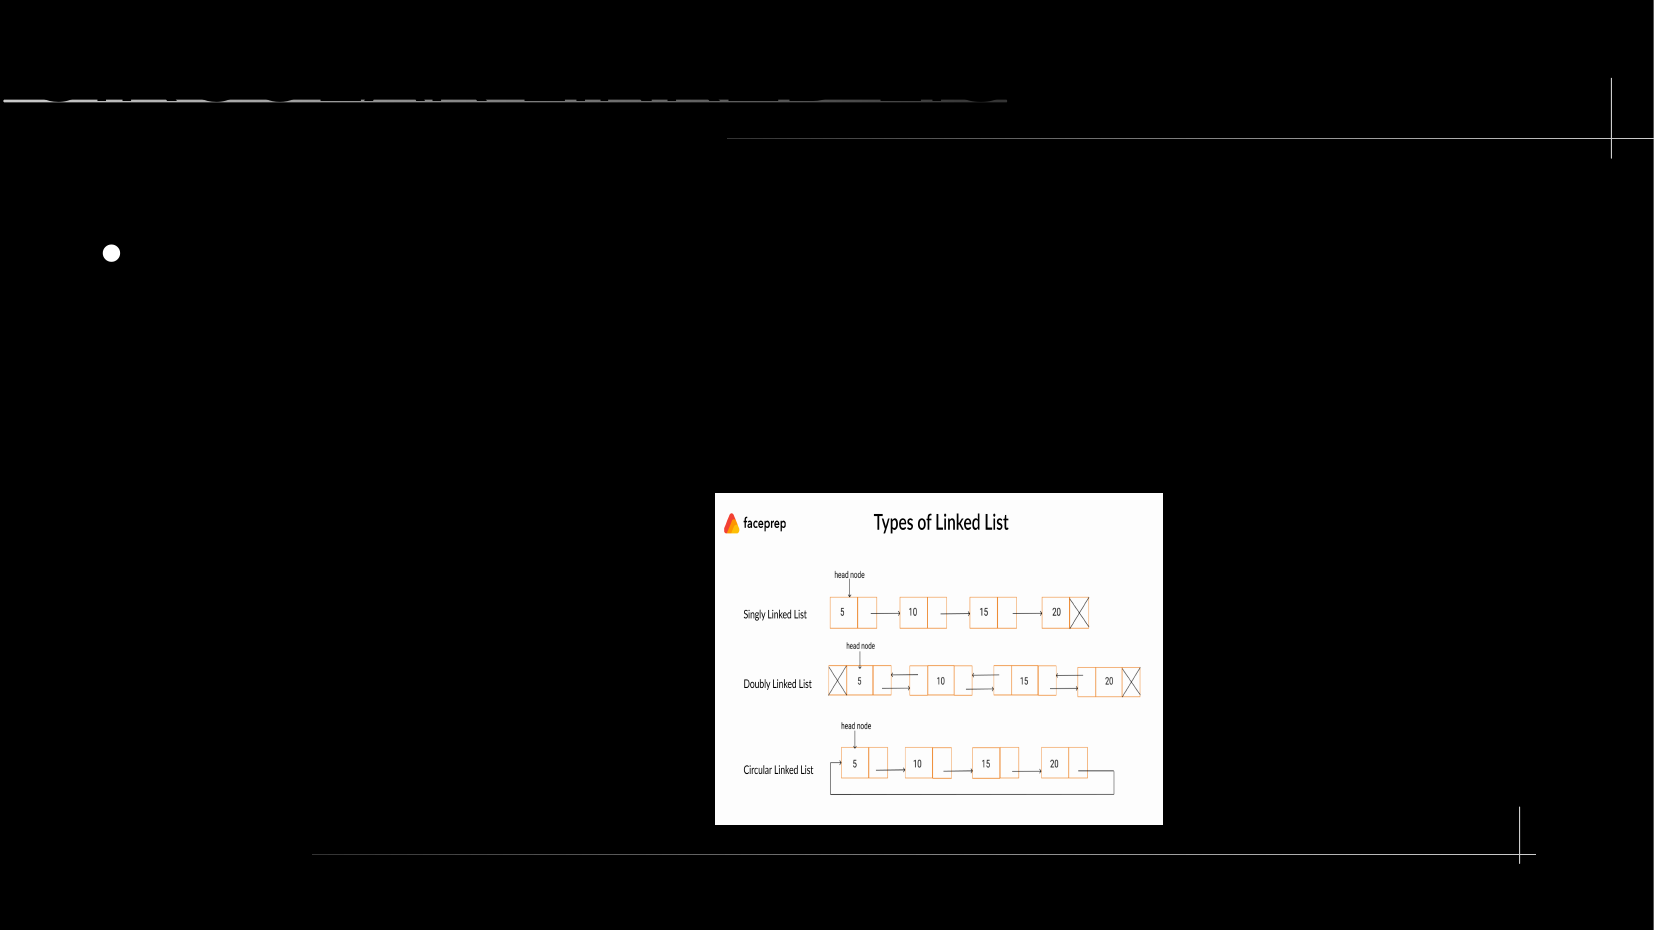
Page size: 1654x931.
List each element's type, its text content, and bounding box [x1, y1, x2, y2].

text_box CIRCULAR LINKED LIST [23, 11, 1589, 118]
text_box This is Linked List is a one way path similar to a Single Linked List, only now there is no tail node, rather it loops to the beginning (head node). [82, 217, 1571, 757]
picture [715, 493, 1163, 826]
